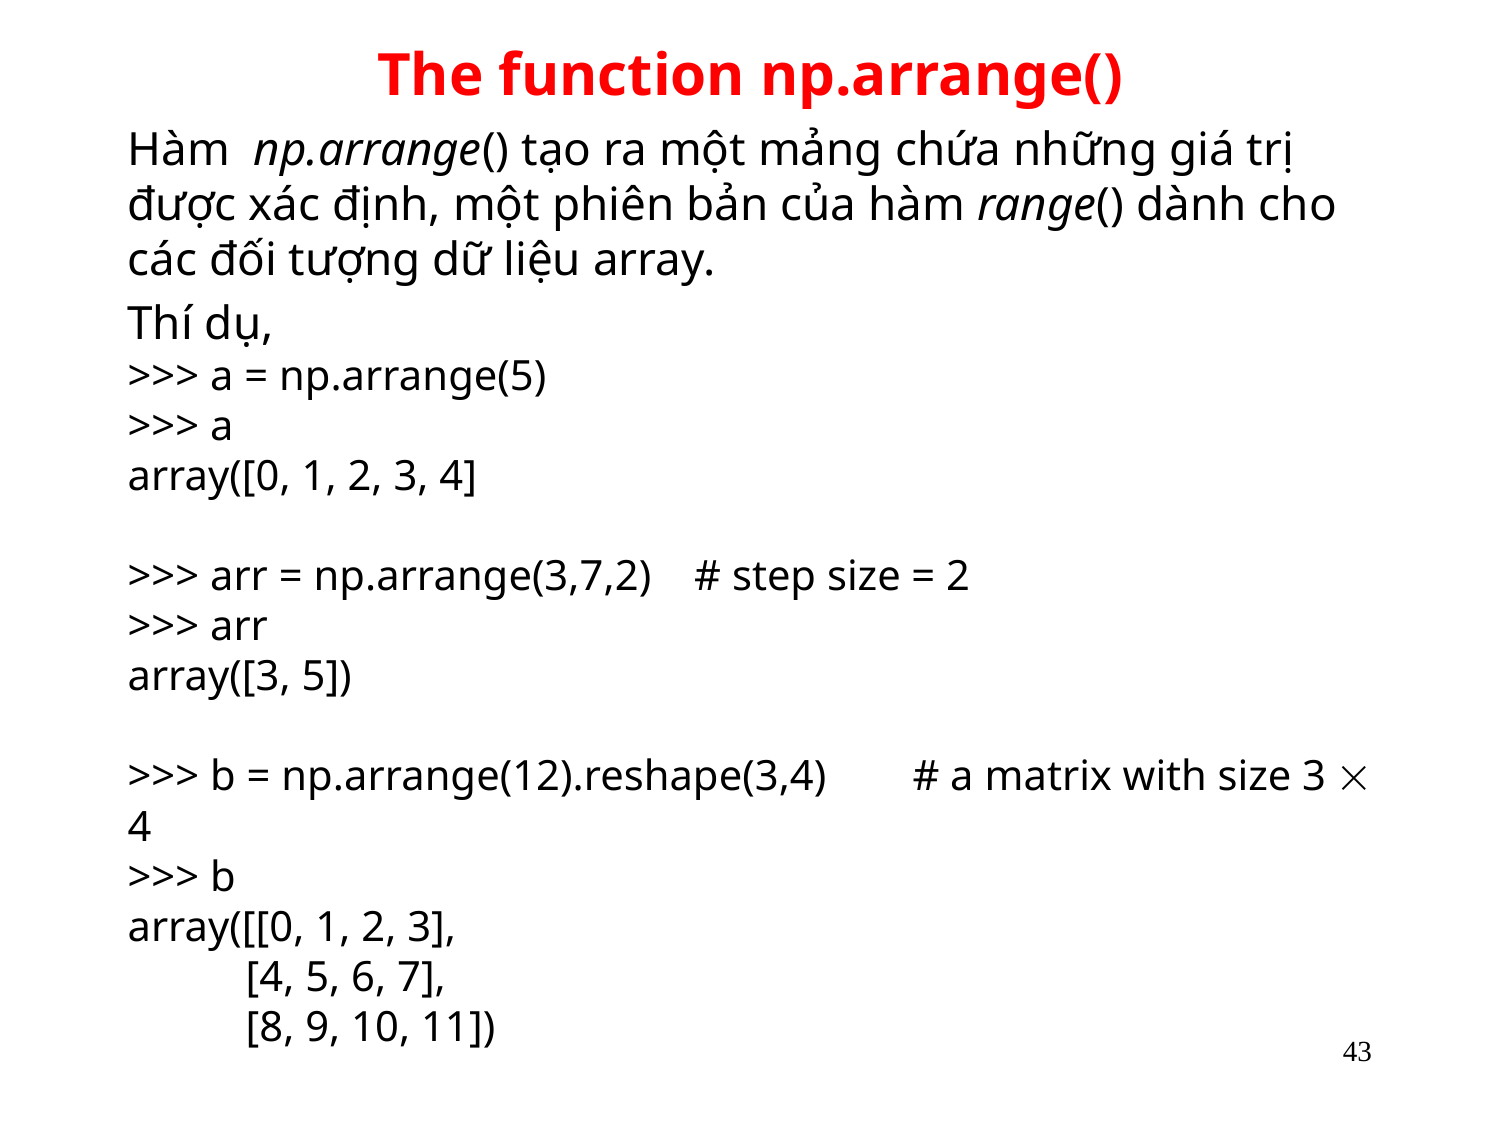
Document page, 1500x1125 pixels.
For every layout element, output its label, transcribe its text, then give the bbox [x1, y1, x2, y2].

list Hàm np.arrange() tạo ra một mảng chứa những giá trị được xác định, một phiên bản của hàm range() dành cho các đối tượng dữ liệu array. Thí dụ, >>> a = np.arrange(5) >>> a array([0, 1, 2, 3, 4] >>> arr = np.arrange(3,7,2) # step size = 2 >>> arr array([3, 5]) >>> b = np.arrange(12).reshape(3,4) # a matrix with size 3  4 >>> b array([[0, 1, 2, 3], [4, 5, 6, 7], [8, 9, 10, 11]) [112, 112, 1388, 1000]
title The function np.arrange() [112, 24, 1388, 100]
slide_number 43 [1074, 1025, 1388, 1100]
